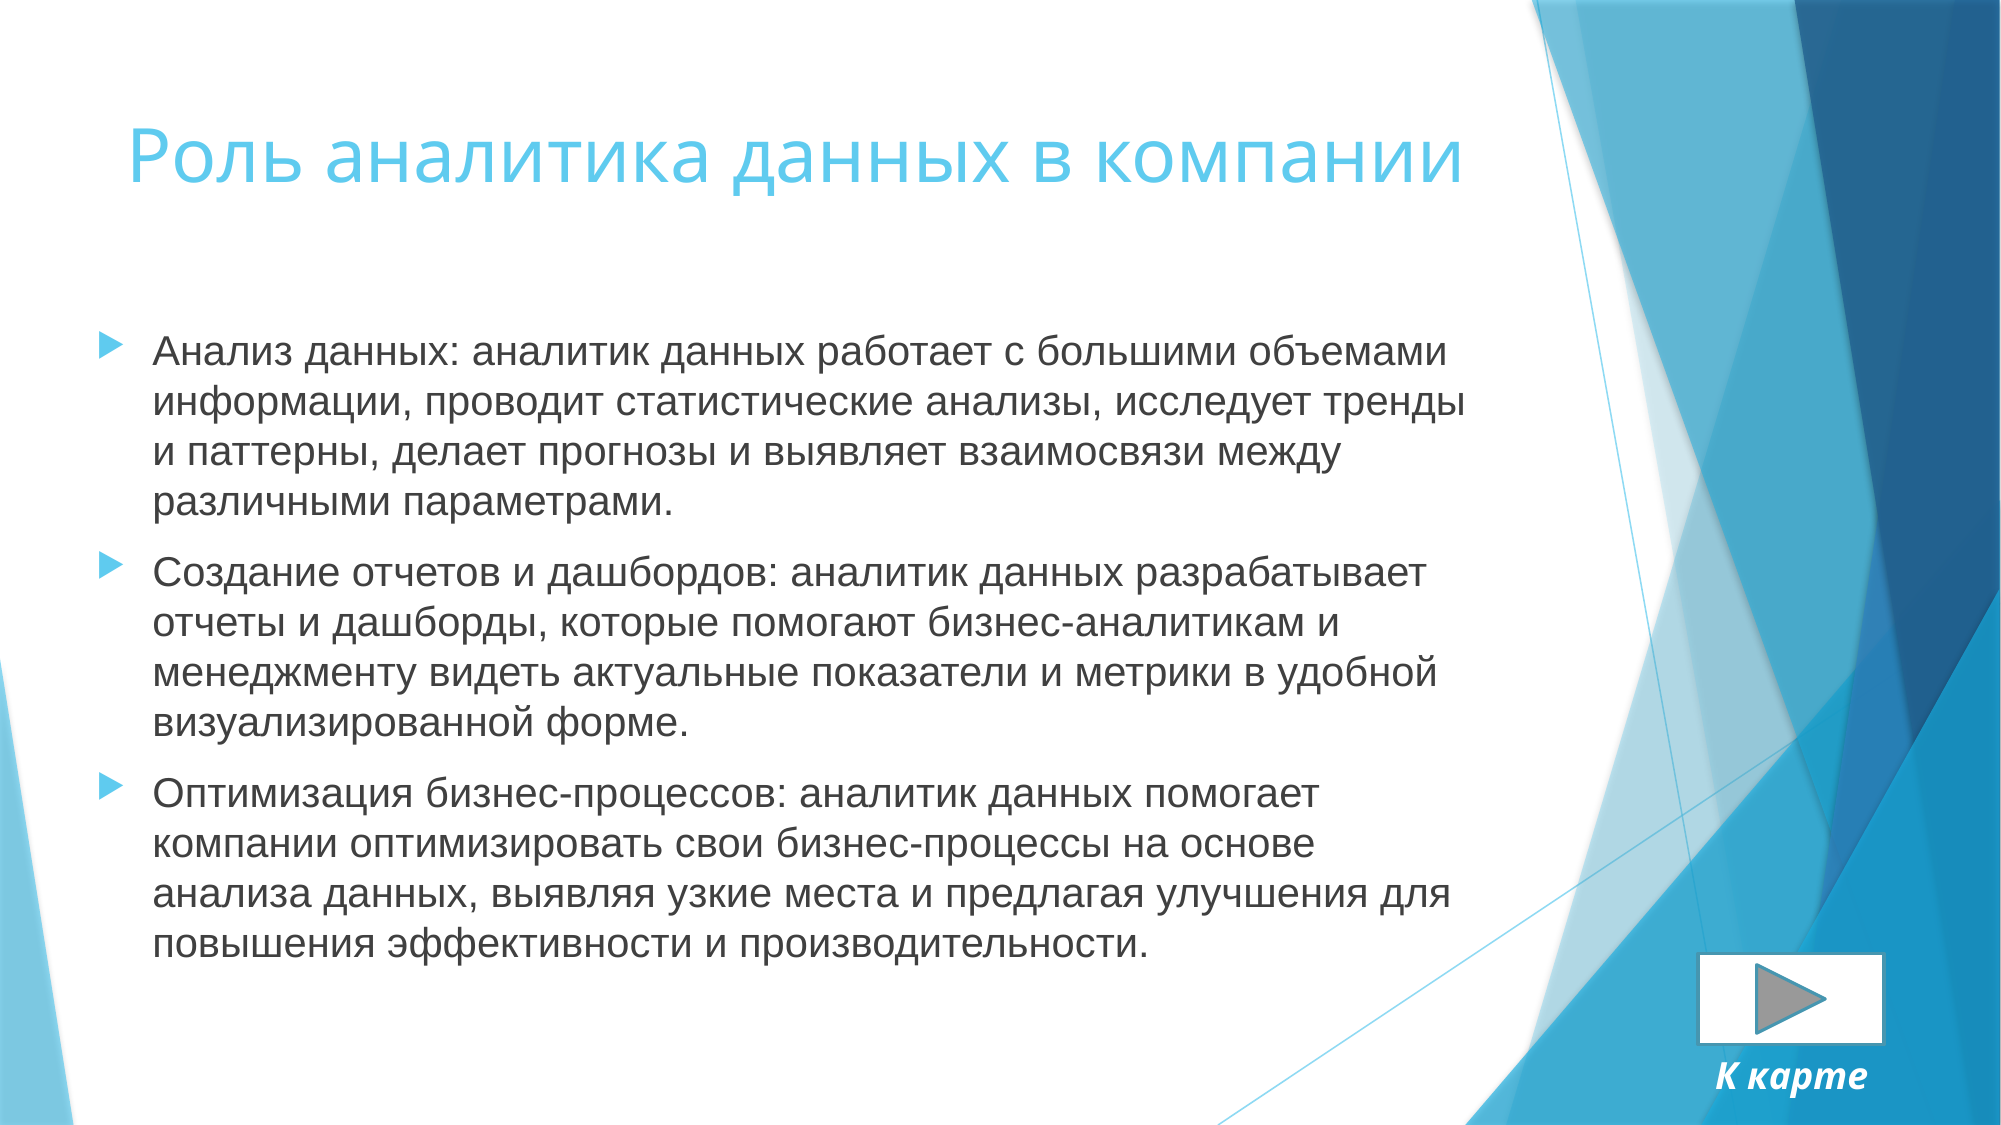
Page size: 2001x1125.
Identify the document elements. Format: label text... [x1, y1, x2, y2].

title Роль аналитика данных в компании [111, 99, 1522, 317]
text_box К карте [1698, 1044, 1886, 1105]
list Анализ данных: аналитик данных работает с большими объемами информации, проводит статистические анализы, исследует тренды и паттерны, делает прогнозы и выявляет взаимосвязи между различными параметрами. Создание отчетов и дашбордов: аналитик данных разрабатывает отчеты и дашборды, которые помогают бизнес-аналитикам и менеджменту видеть актуальные показатели и метрики в удобной визуализированной форме. Оптимизация бизнес-процессов: аналитик данных помогает компании оптимизировать свои бизнес-процессы на основе анализа данных, выявляя узкие места и предлагая улучшения для повышения эффективности и производительности. [81, 316, 1502, 954]
text_box [1696, 952, 1886, 1046]
